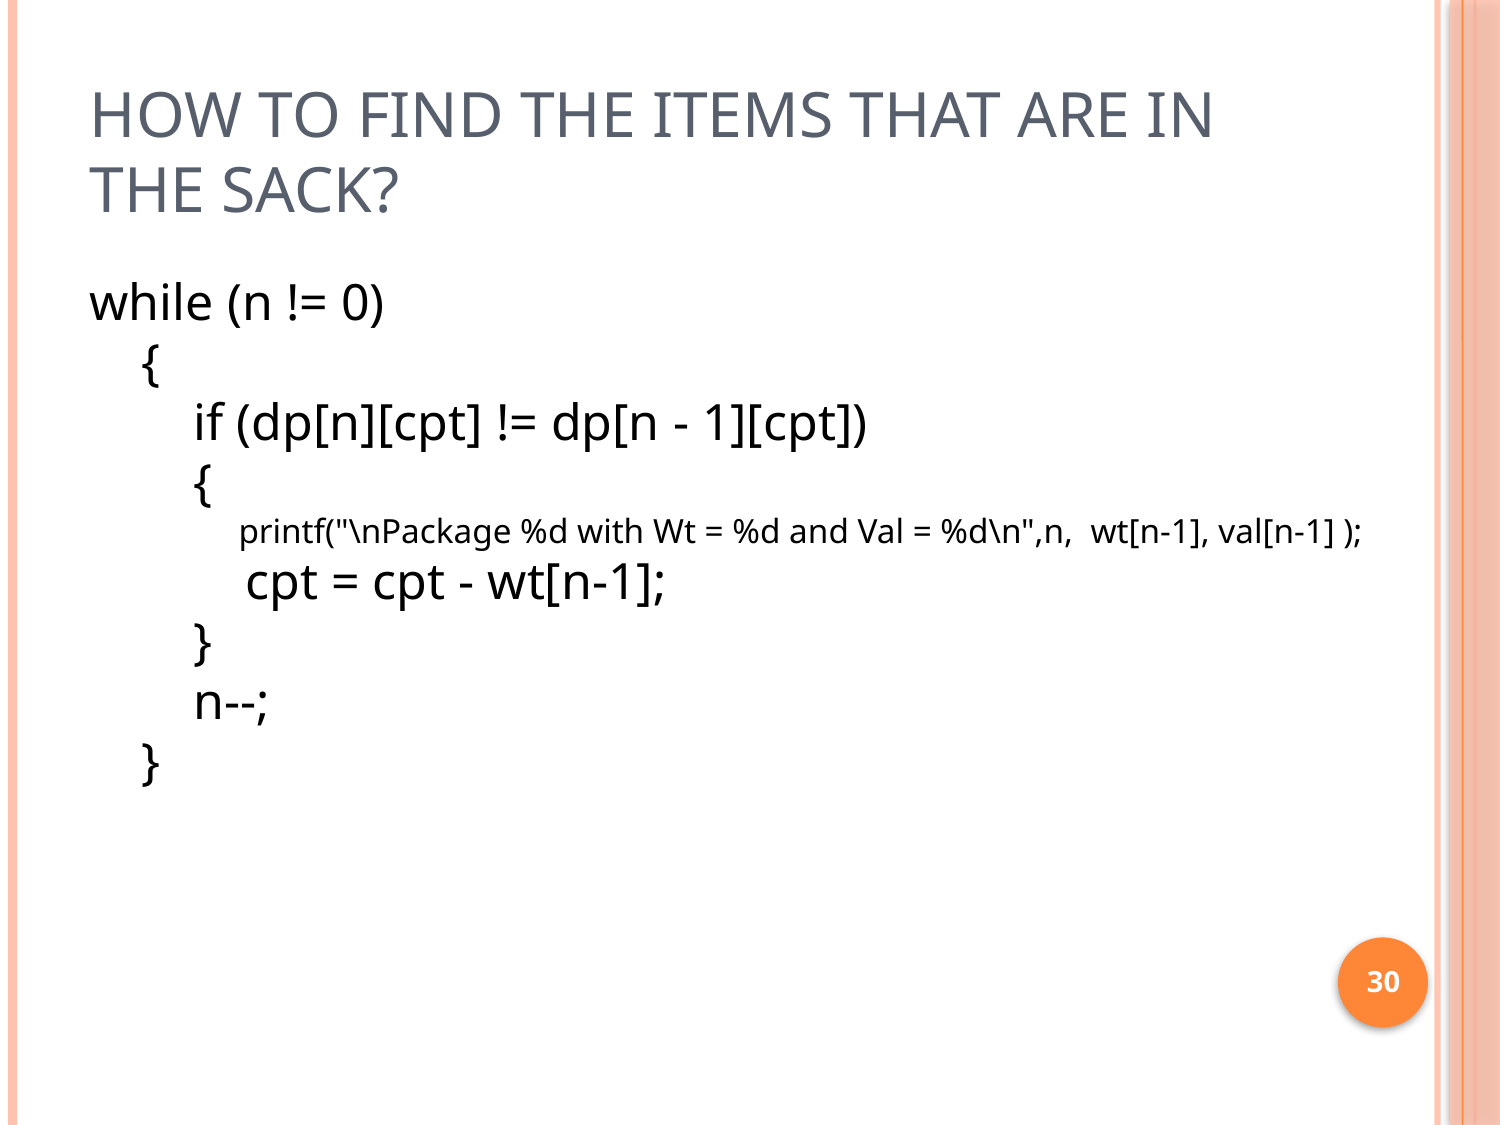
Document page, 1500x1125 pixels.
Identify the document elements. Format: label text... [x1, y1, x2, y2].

title How to find the items that are in the sack? [75, 45, 1300, 233]
slide_number 30 [1333, 940, 1434, 1027]
list while (n != 0) { if (dp[n][cpt] != dp[n - 1][cpt]) { printf("\nPackage %d with Wt = %d and Val = %d\n",n, wt[n-1], val[n-1] ); cpt = cpt - wt[n-1]; } n--; } [75, 262, 1438, 1062]
